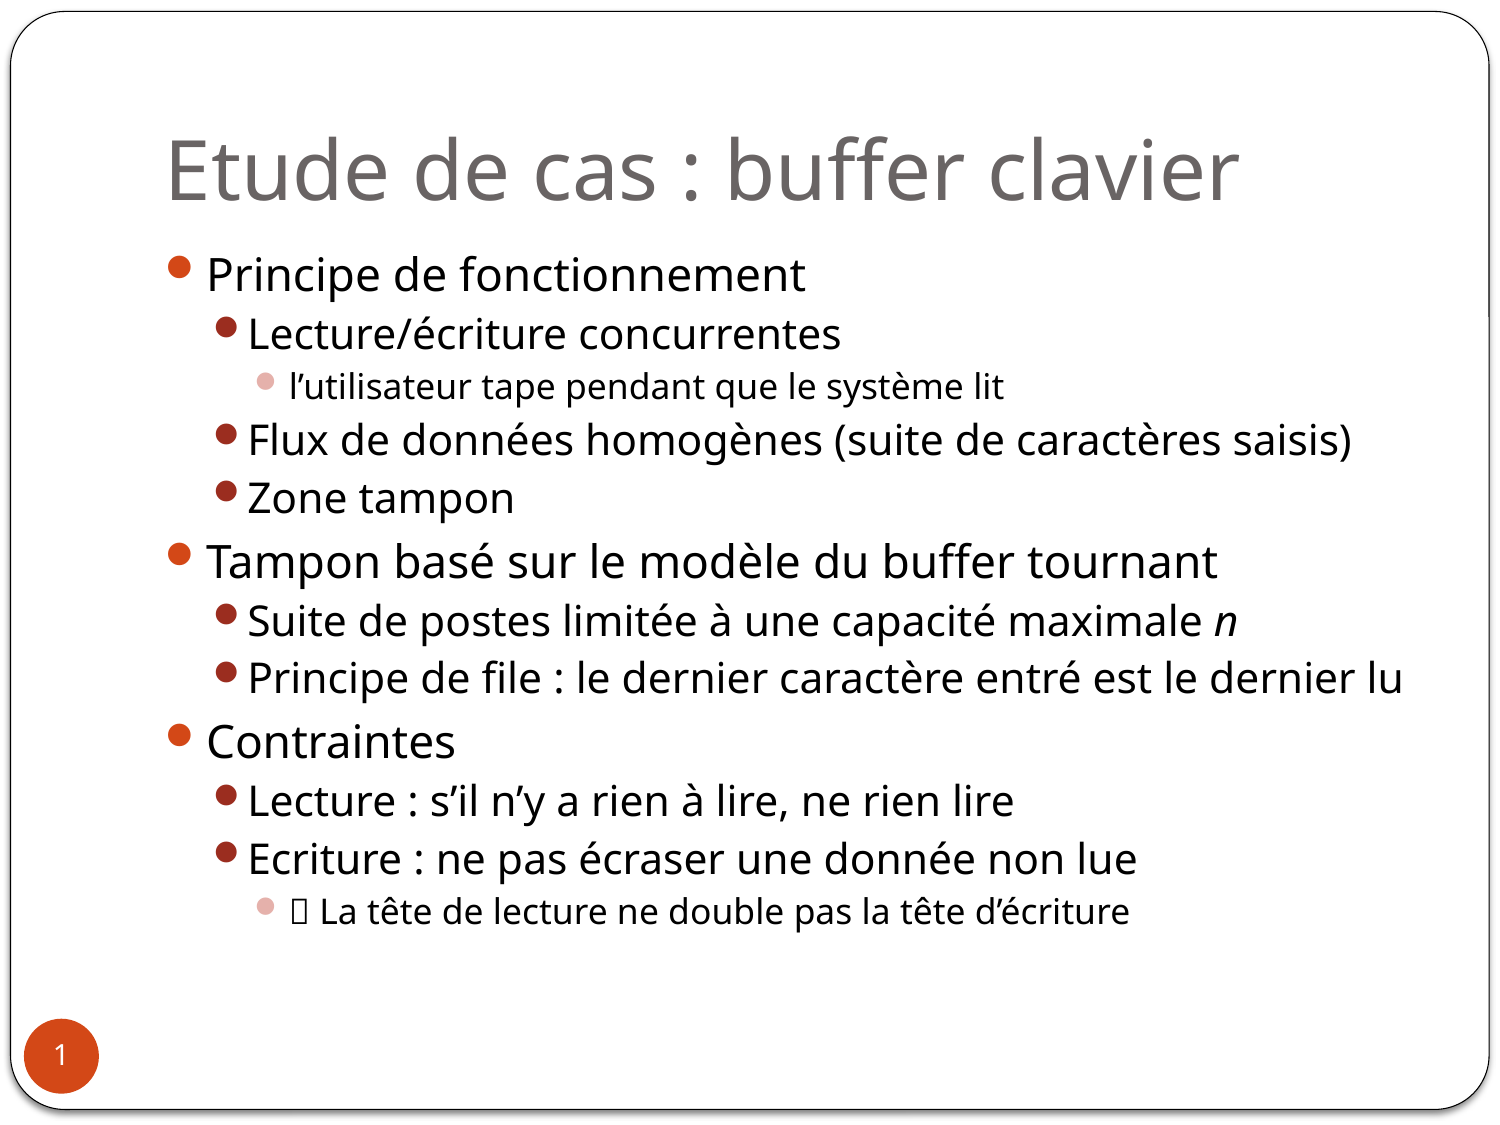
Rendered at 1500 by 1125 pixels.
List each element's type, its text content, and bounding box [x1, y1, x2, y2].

slide_number 1 [23, 1018, 99, 1094]
list Principe de fonctionnement Lecture/écriture concurrentes l’utilisateur tape pendant que le système lit Flux de données homogènes (suite de caractères saisis) Zone tampon Tampon basé sur le modèle du buffer tournant Suite de postes limitée à une capacité maximale n Principe de file : le dernier caractère entré est le dernier lu Contraintes Lecture : s’il n’y a rien à lire, ne rien lire Ecriture : ne pas écraser une donnée non lue  La tête de lecture ne double pas la tête d’écriture [150, 237, 1425, 988]
title Etude de cas : buffer clavier [150, 45, 1425, 233]
